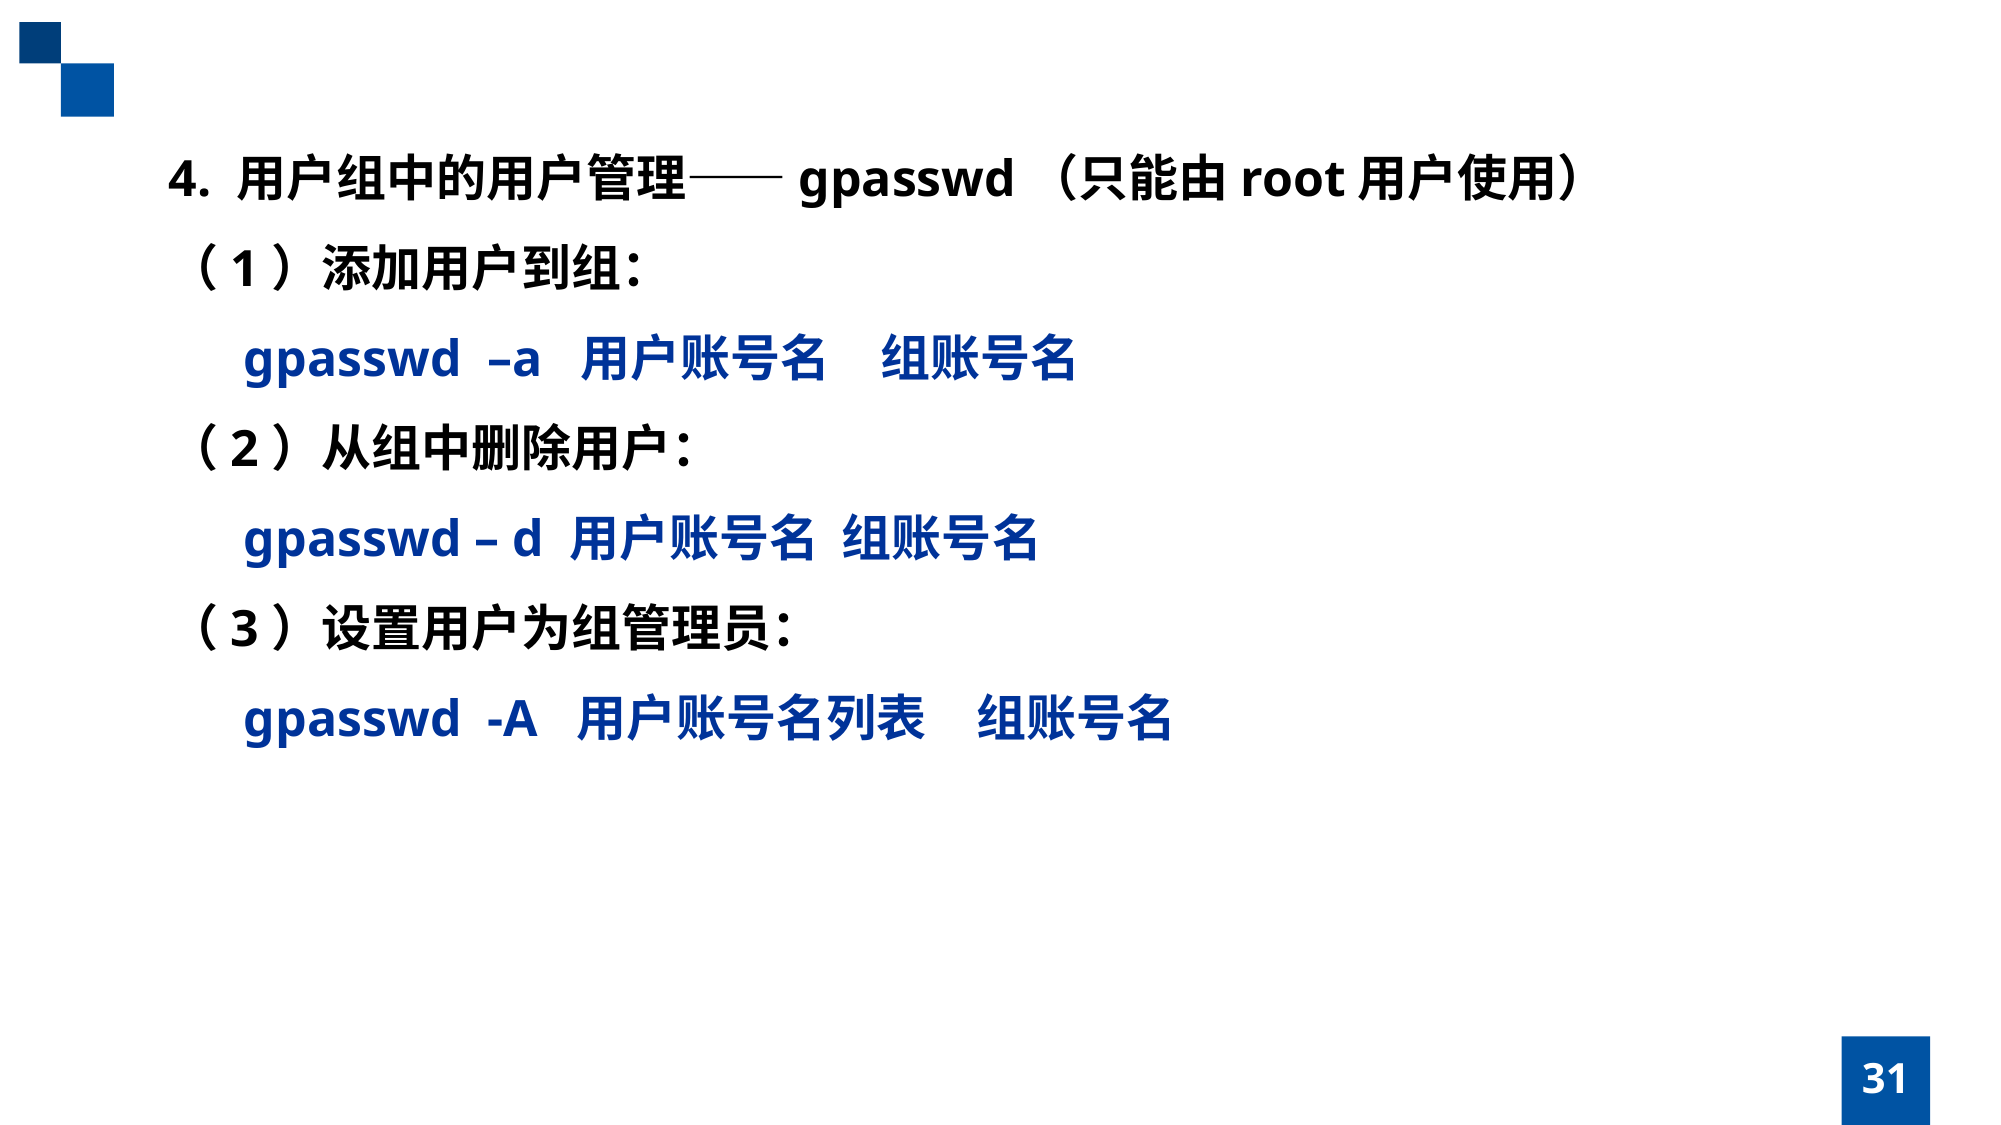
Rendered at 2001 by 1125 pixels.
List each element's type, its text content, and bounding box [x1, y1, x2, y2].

text_box 4. 用户组中的用户管理——gpasswd（只能由root用户使用） （1）添加用户到组： gpasswd –a 用户账号名 组账号名 （2）从组中删除用户： gpasswd – d 用户账号名 组账号名 （3）设置用户为组管理员： gpasswd -A 用户账号名列表 组账号名 [154, 108, 1886, 850]
slide_number 31 [1771, 1050, 2000, 1111]
